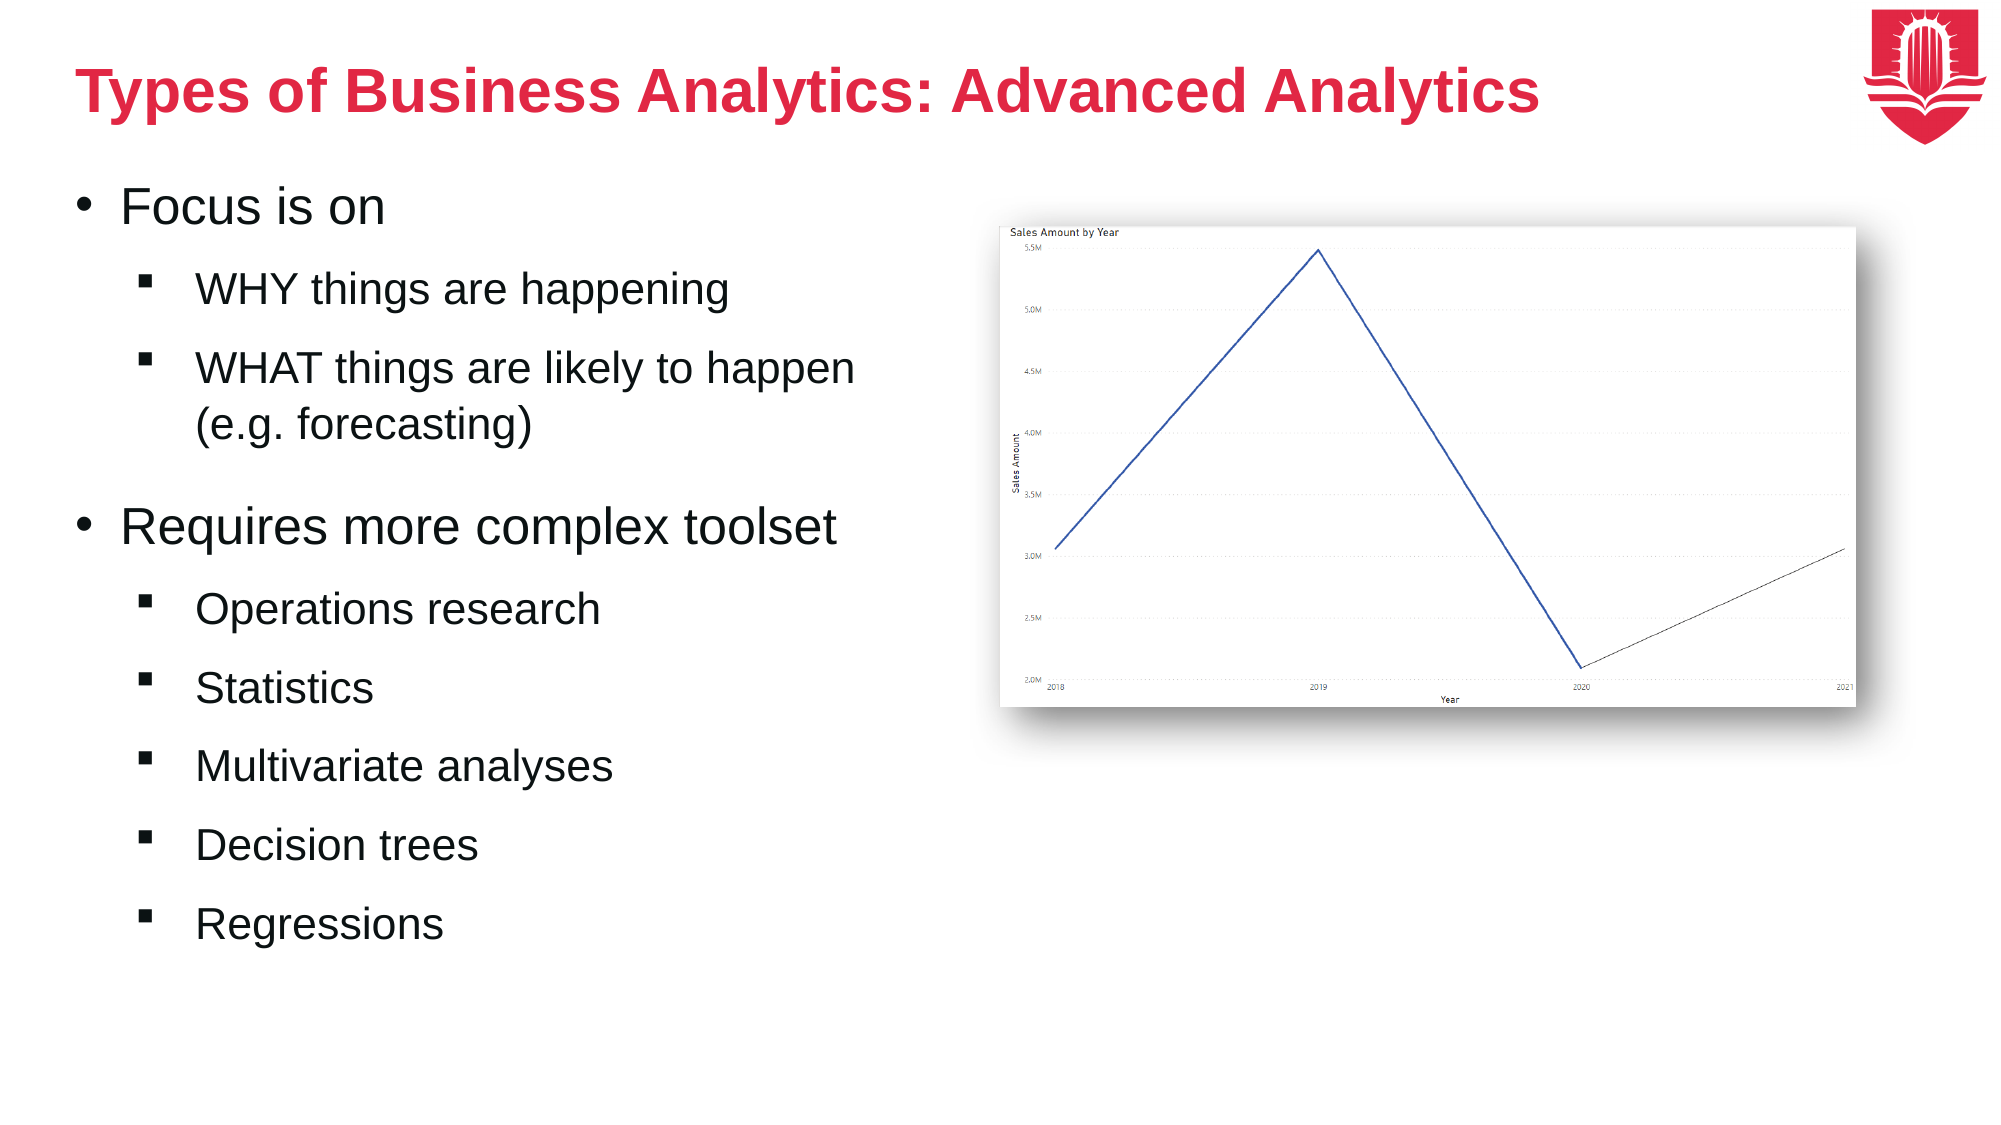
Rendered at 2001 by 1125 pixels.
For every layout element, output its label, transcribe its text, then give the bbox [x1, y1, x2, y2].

title Types of Business Analytics: Advanced Analytics [50, 28, 1758, 148]
list Focus is on WHY things are happening WHAT things are likely to happen (e.g. forecasting) Requires more complex toolset Operations research Statistics Multivariate analyses Decision trees Regressions [50, 147, 890, 1075]
picture [1850, 2, 2000, 152]
picture [999, 226, 1856, 707]
